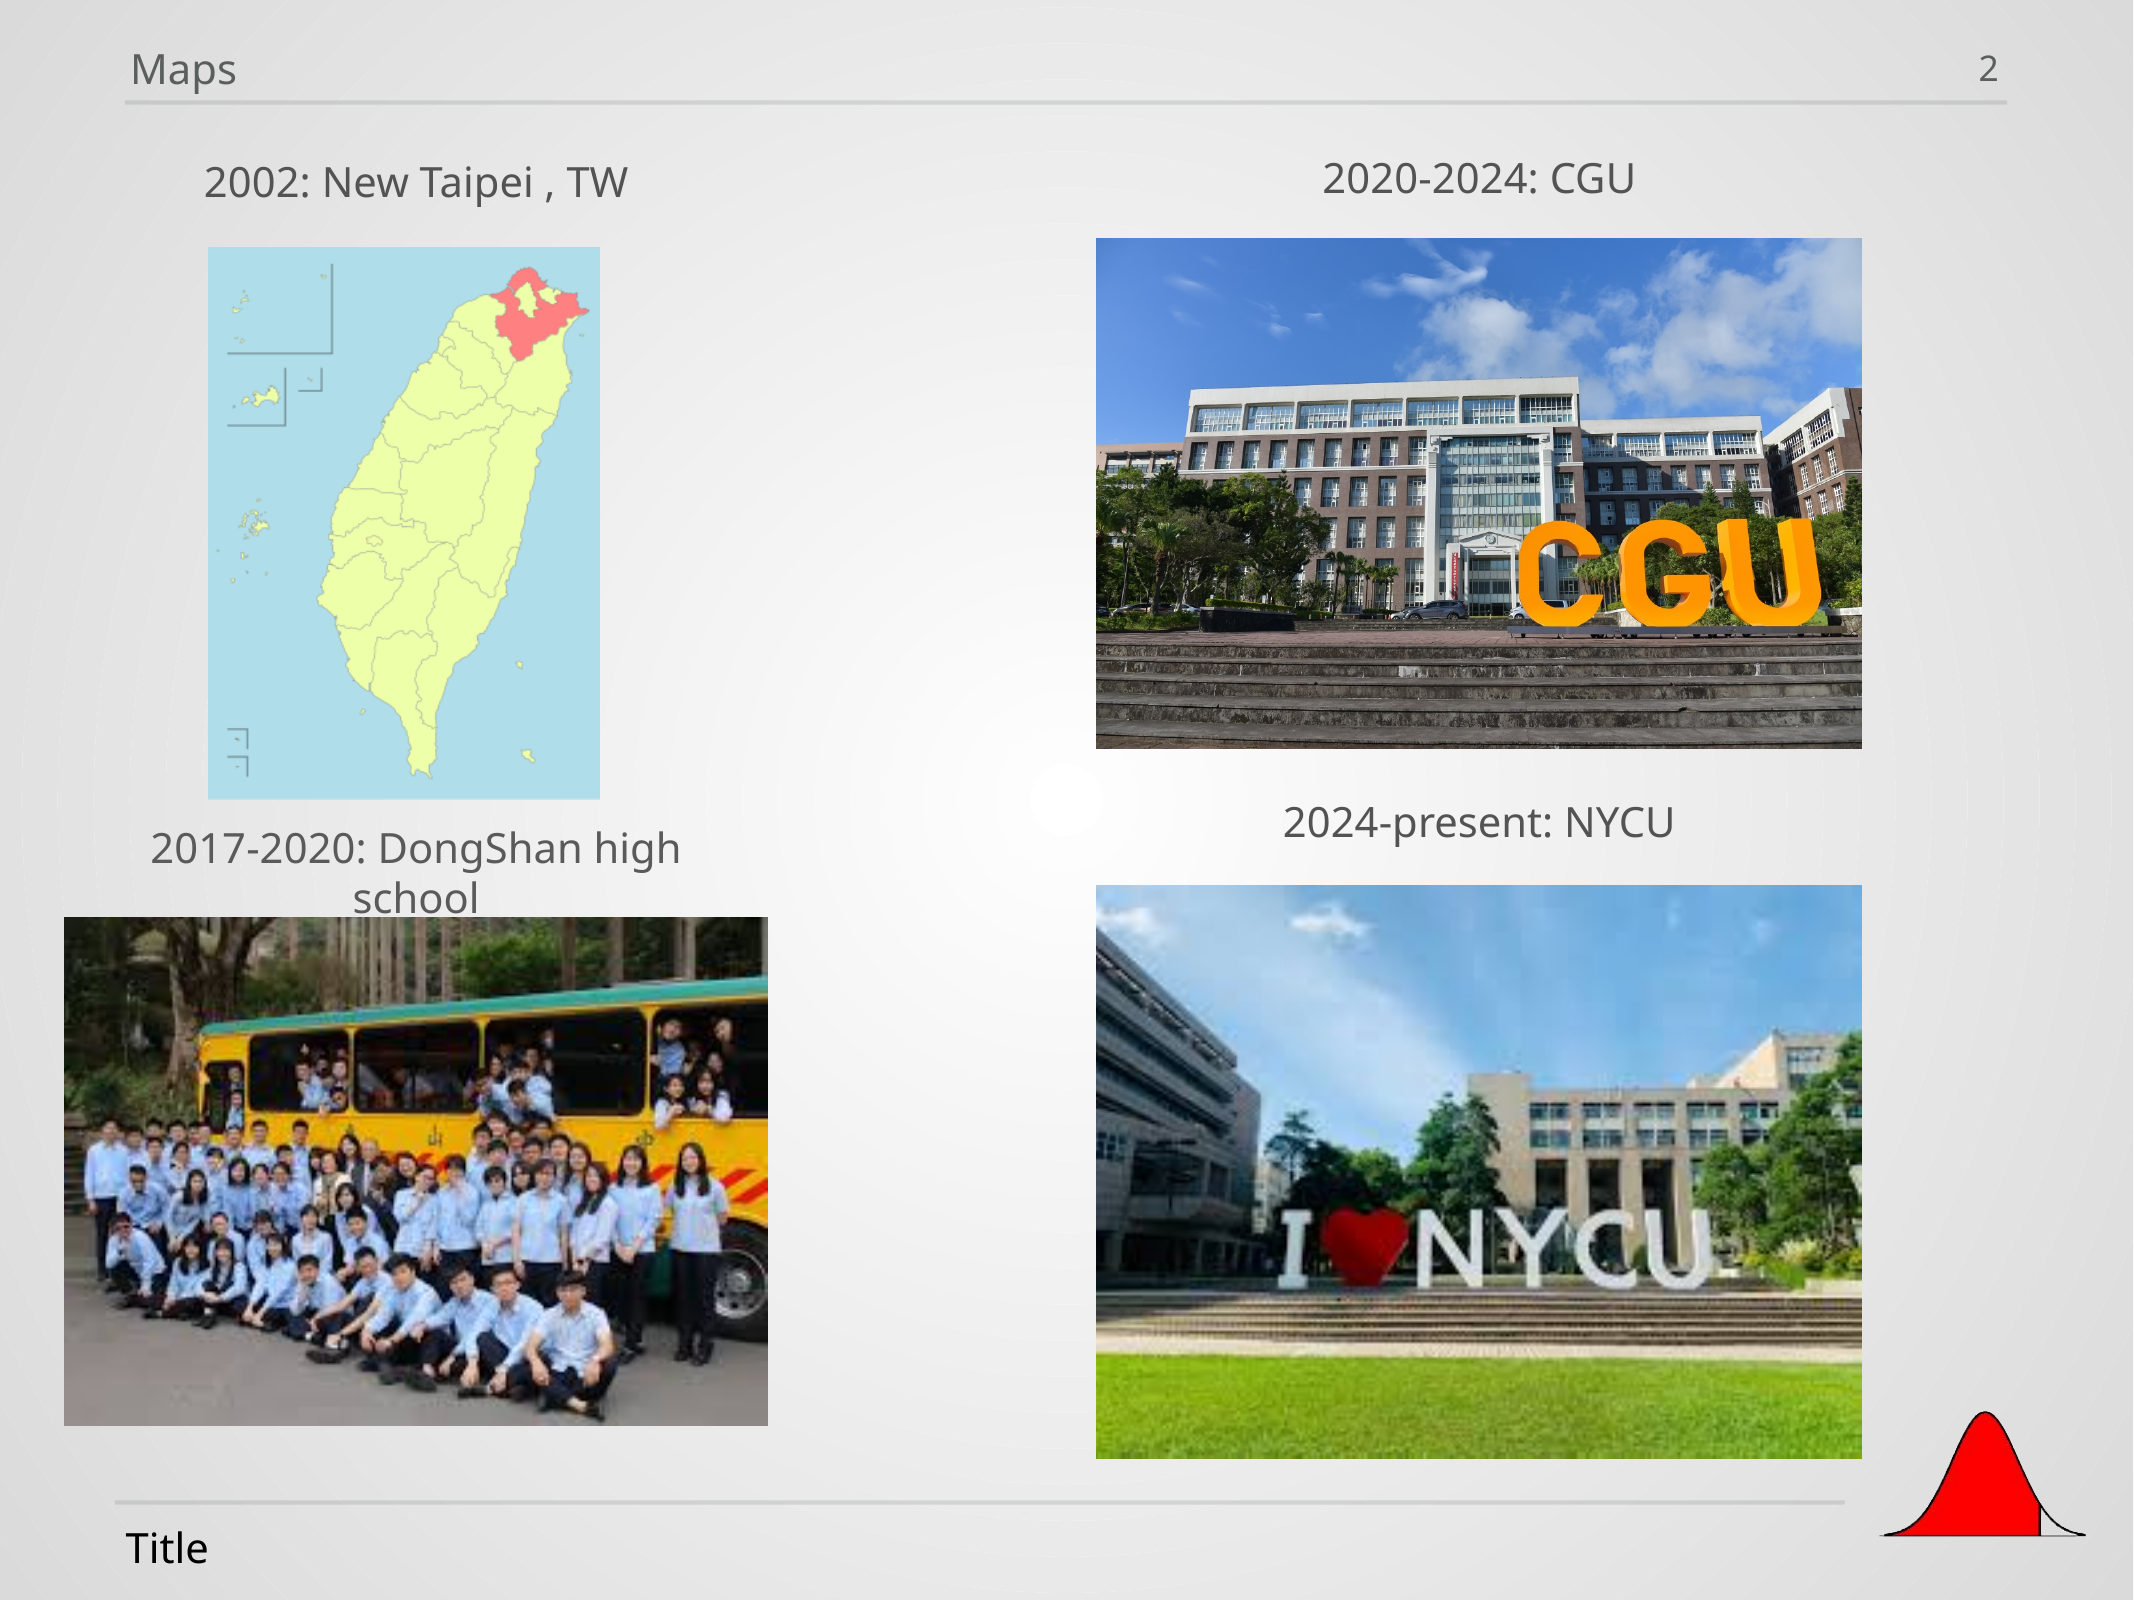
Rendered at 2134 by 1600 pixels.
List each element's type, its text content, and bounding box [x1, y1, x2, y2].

picture [1096, 238, 1863, 750]
text_box 2002: New Taipei , TW [166, 147, 667, 212]
text_box 2017-2020: DongShan high school [73, 813, 759, 879]
slide_number 2 [1925, 34, 2008, 101]
picture [208, 247, 600, 801]
text_box 2020-2024: CGU [1229, 143, 1730, 208]
picture [64, 917, 768, 1426]
list Maps [121, 34, 1682, 101]
picture [1096, 885, 1863, 1459]
list Title [116, 1514, 1017, 1581]
text_box 2024-present: NYCU [1229, 787, 1730, 853]
picture [1879, 1411, 2086, 1537]
